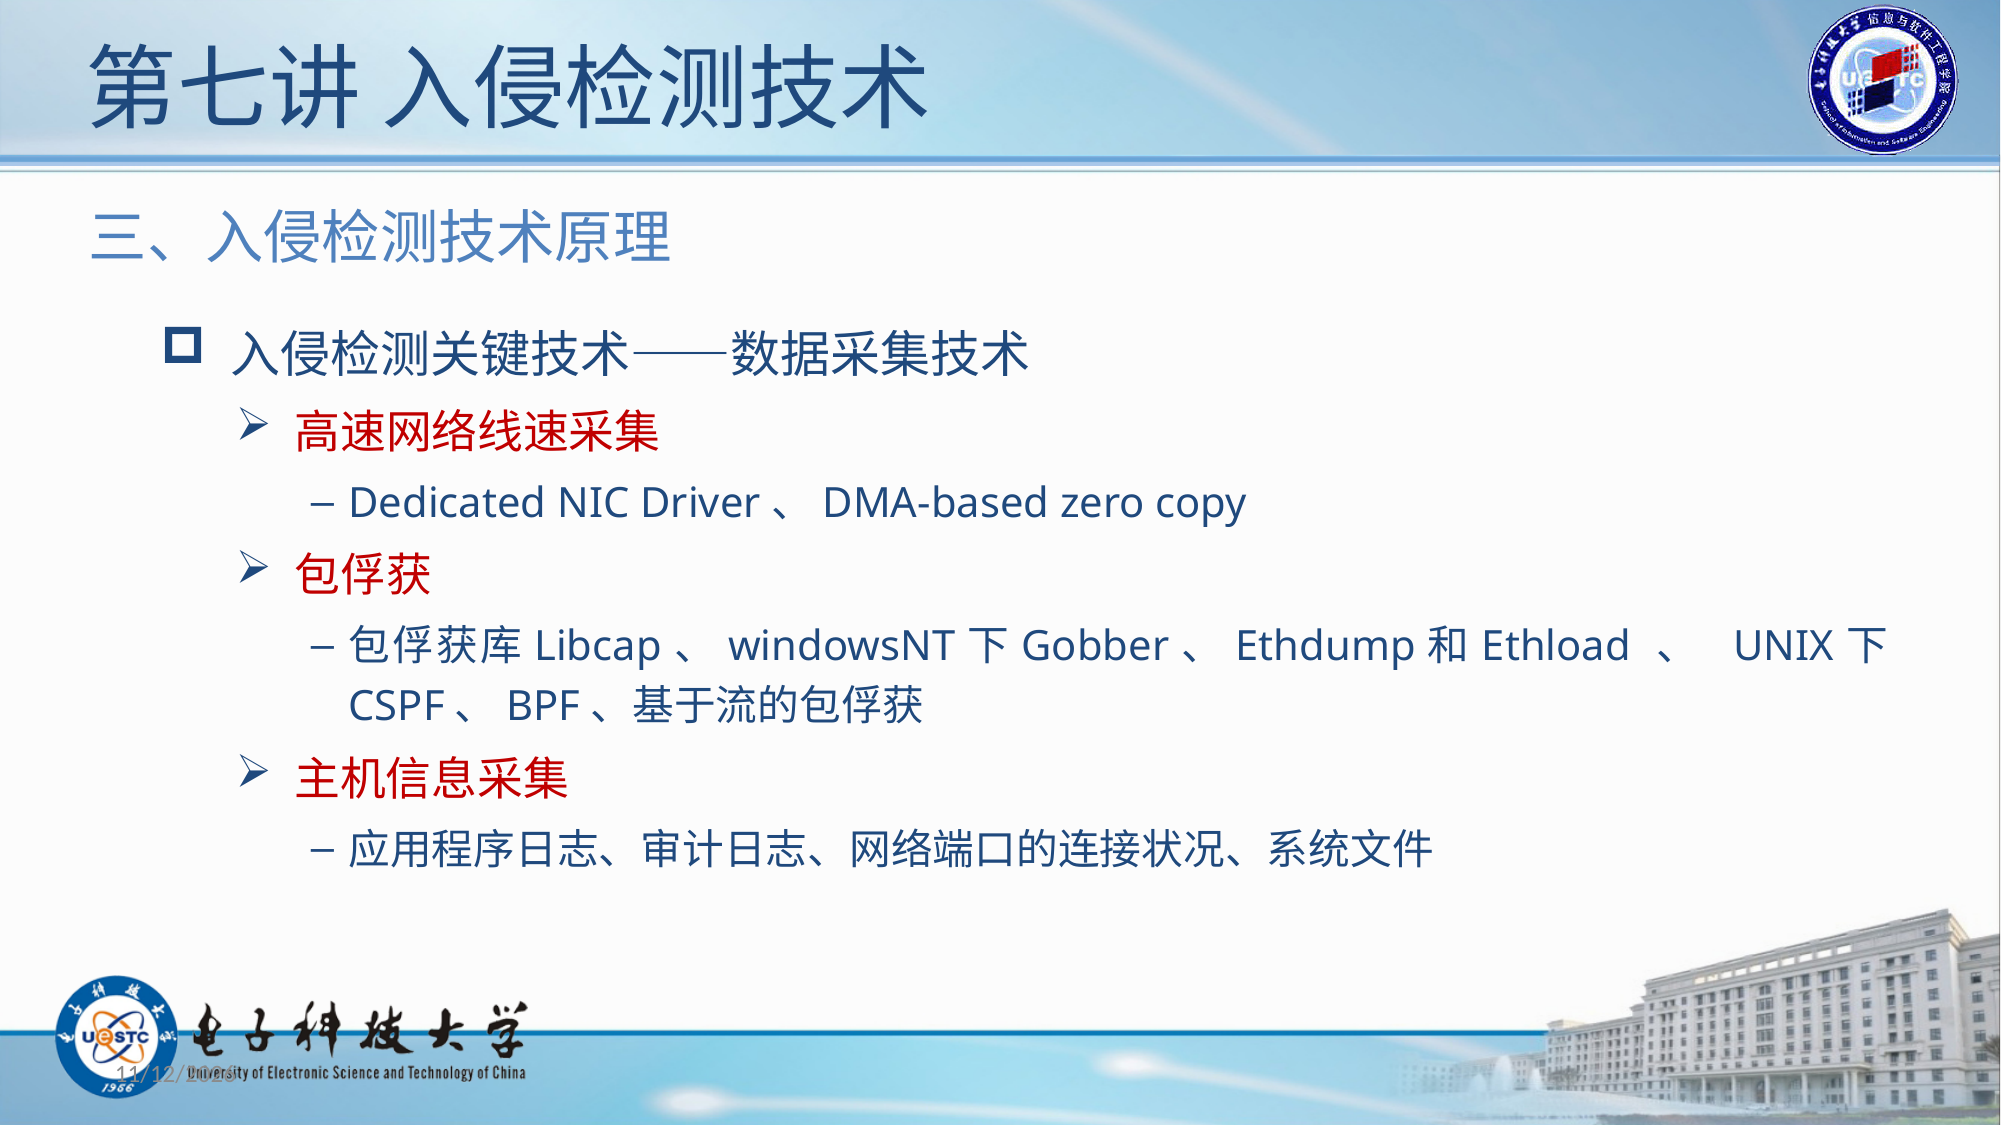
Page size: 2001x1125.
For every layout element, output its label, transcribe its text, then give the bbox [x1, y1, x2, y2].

text_box 三、入侵检测技术原理 [74, 192, 687, 278]
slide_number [99, 1042, 567, 1103]
title 第七讲 入侵检测技术 [70, 12, 1725, 159]
picture [0, 0, 2001, 1125]
list 入侵检测关键技术——数据采集技术 高速网络线速采集 Dedicated NIC Driver、DMA-based zero copy 包俘获 包俘获库Libcap、windowsNT下Gobber、Ethdump和Ethload 、 UNIX下CSPF、BPF、基于流的包俘获 主机信息采集 应用程序日志、审计日志、网络端口的连接状况、系统文件 [70, 302, 1914, 965]
